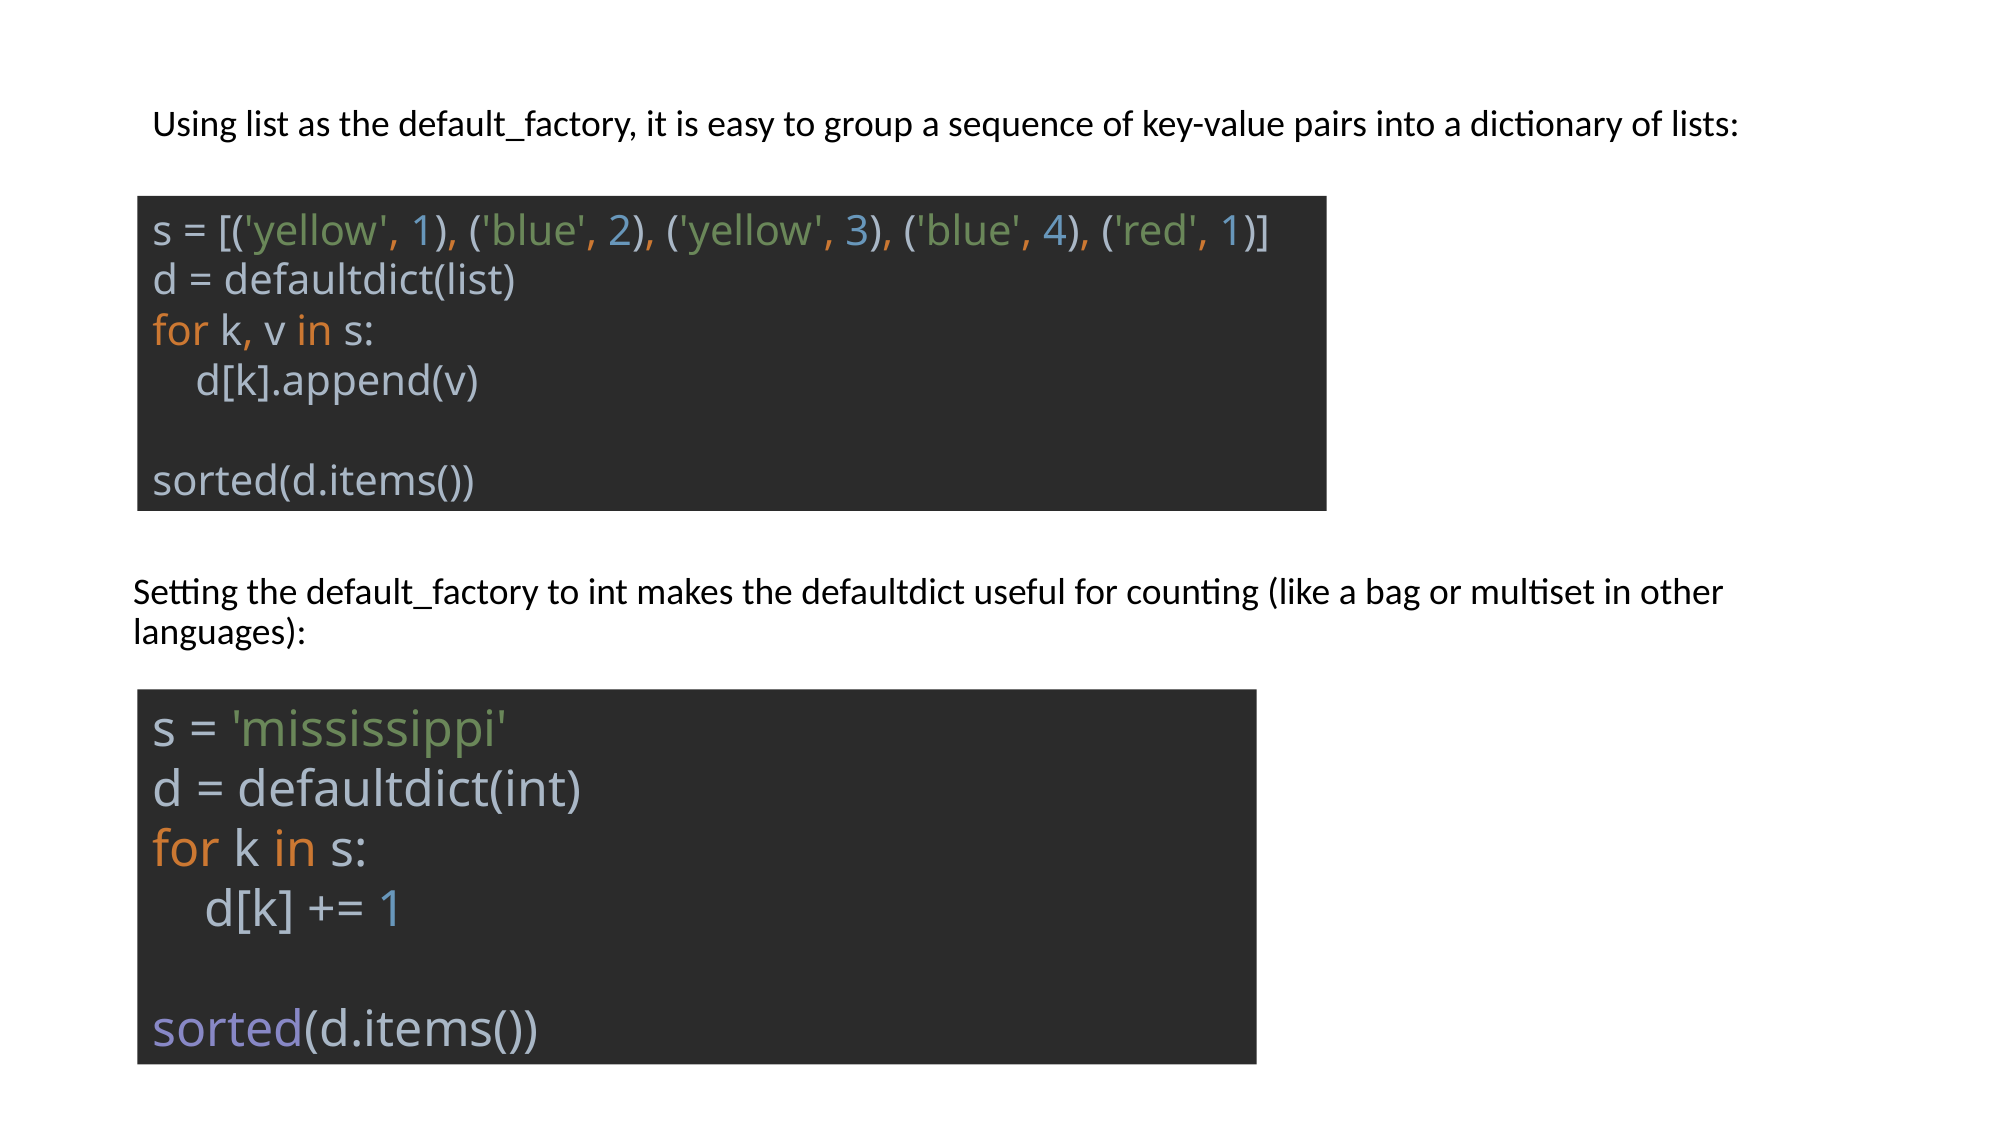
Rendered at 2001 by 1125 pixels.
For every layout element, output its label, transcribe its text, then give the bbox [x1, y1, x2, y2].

text_box Setting the default_factory to int makes the defaultdict useful for counting (like a bag or multiset in other languages): [118, 577, 1882, 648]
title Using list as the default_factory, it is easy to group a sequence of key-value pairs into a dictionary of lists: [137, 88, 1902, 159]
text_box s = 'mississippi' d = defaultdict(int) for k in s: d[k] += 1 sorted(d.items()) [137, 689, 1257, 1065]
text_box s = [('yellow', 1), ('blue', 2), ('yellow', 3), ('blue', 4), ('red', 1)] d = defaultdict(list) for k, v in s: d[k].append(v) sorted(d.items()) [137, 195, 1327, 511]
